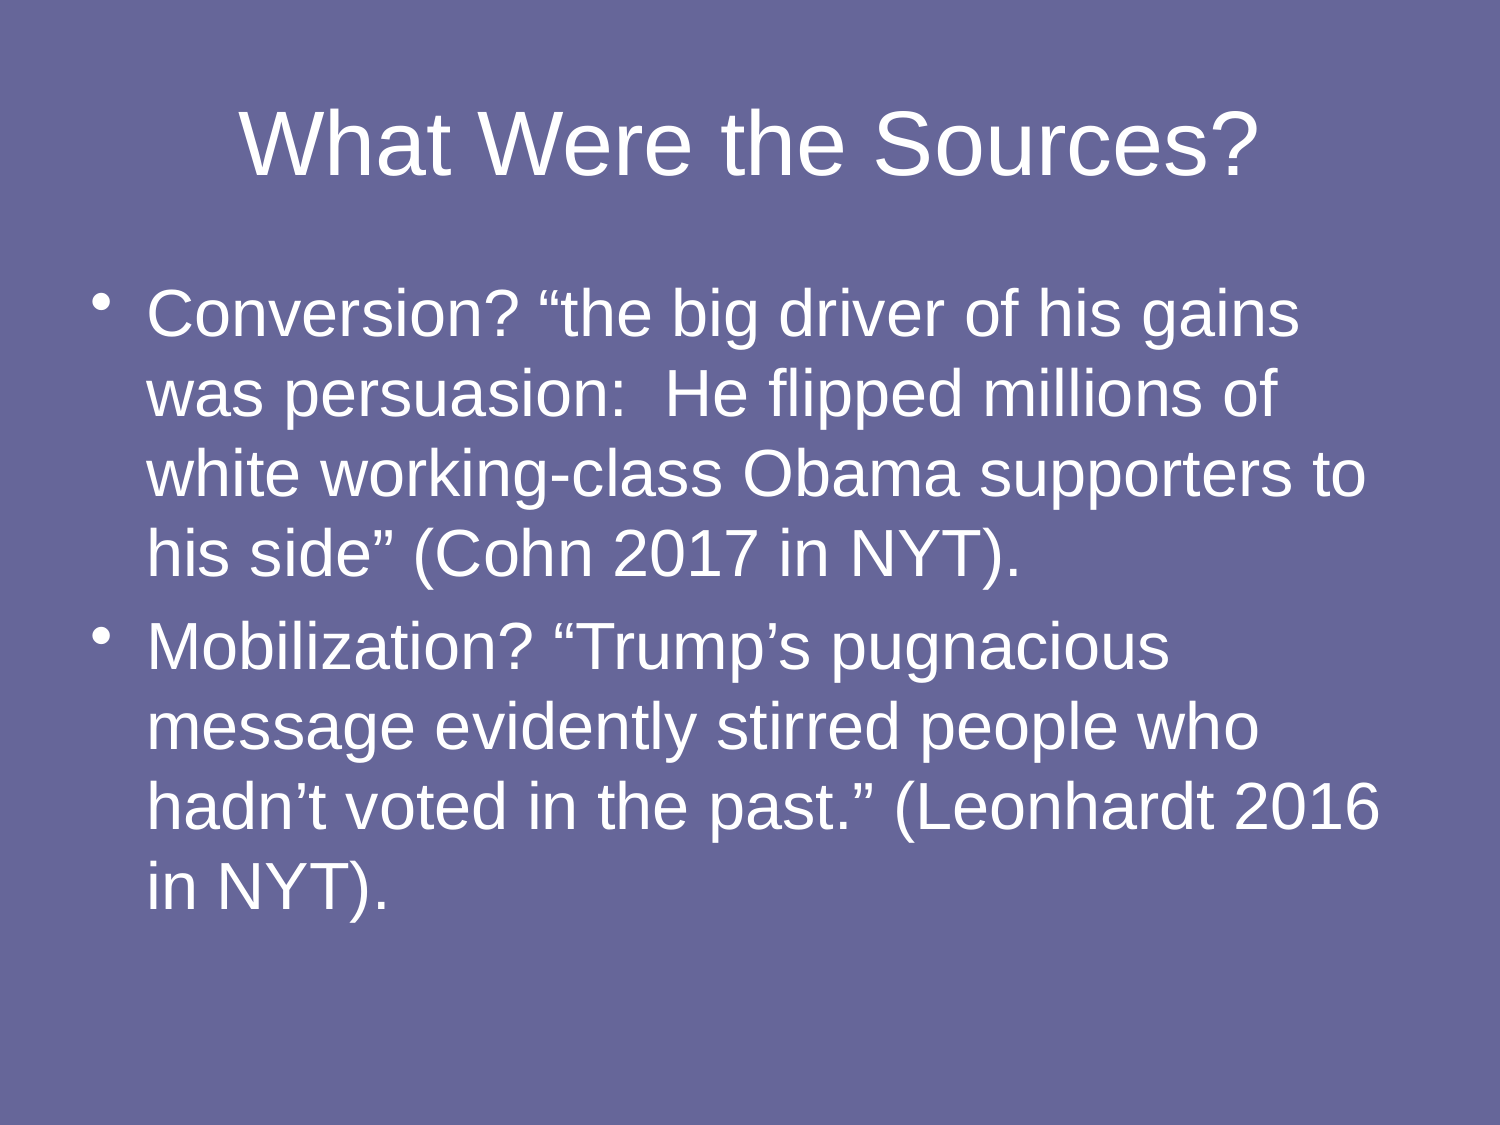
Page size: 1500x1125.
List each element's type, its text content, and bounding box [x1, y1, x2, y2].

title What Were the Sources? [75, 45, 1425, 233]
list Conversion? “the big driver of his gains was persuasion: He flipped millions of white working-class Obama supporters to his side” (Cohn 2017 in NYT). Mobilization? “Trump’s pugnacious message evidently stirred people who hadn’t voted in the past.” (Leonhardt 2016 in NYT). [75, 262, 1425, 1005]
